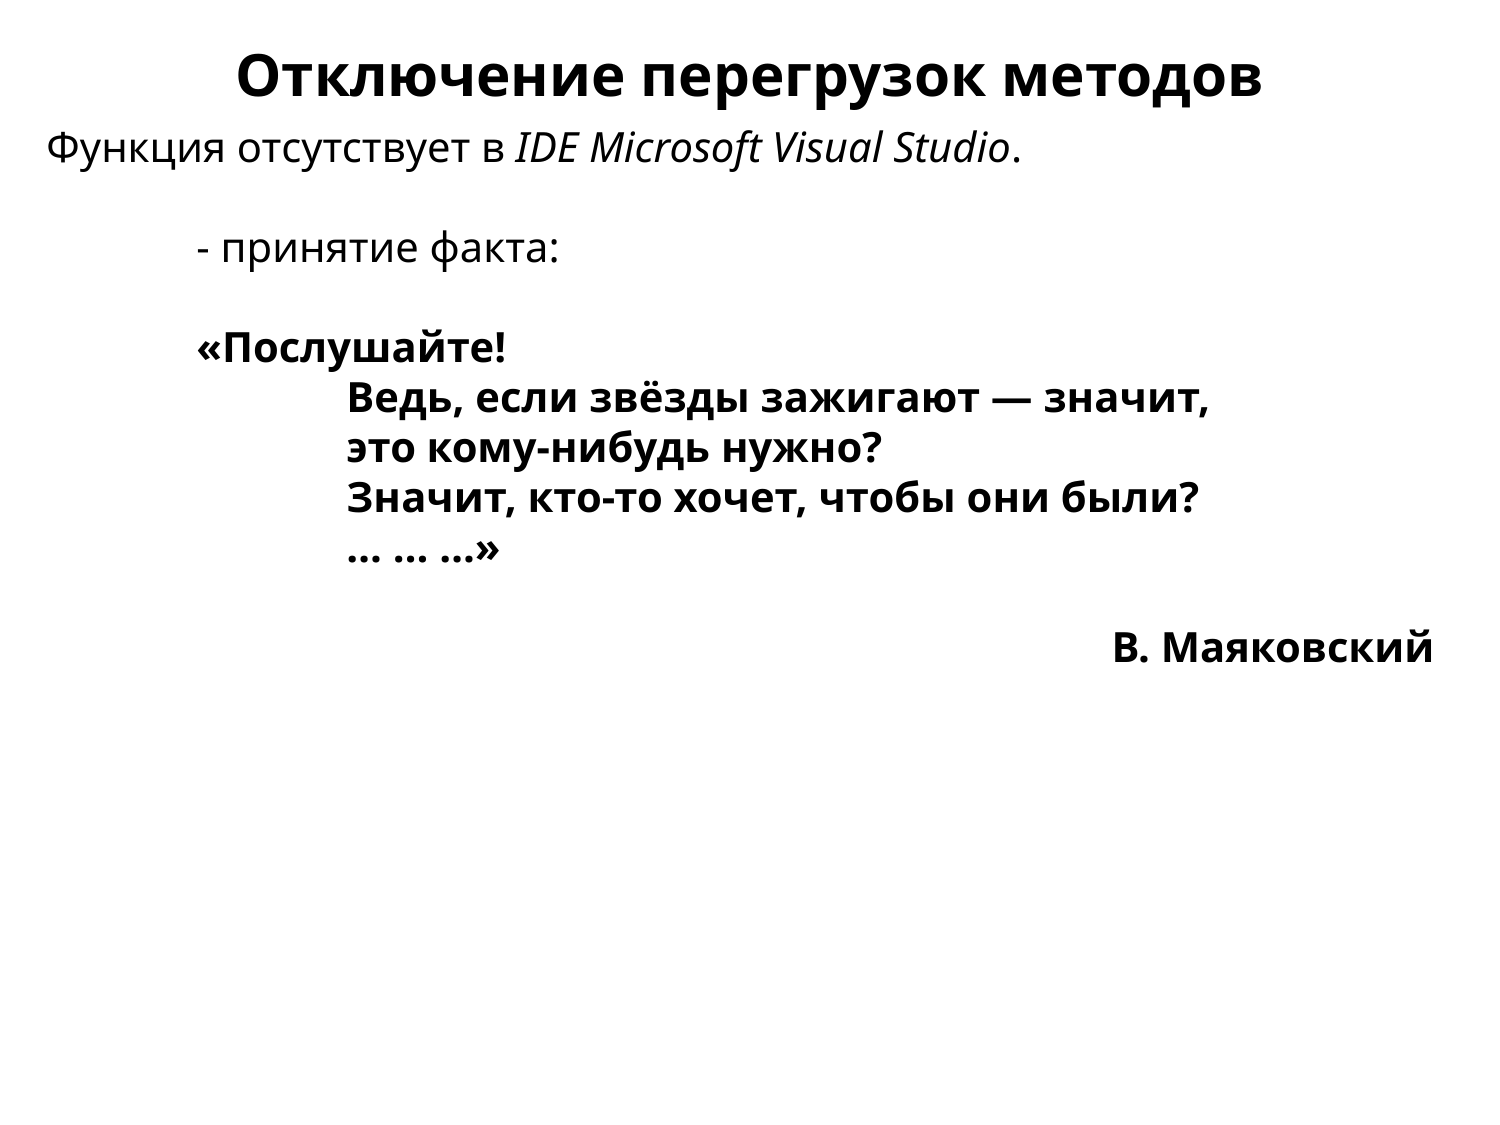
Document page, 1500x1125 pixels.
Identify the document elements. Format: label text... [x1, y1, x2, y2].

text_box Функция отсутствует в IDE Microsoft Visual Studio. - принятие факта: «Послушайте! Ведь, если звёзды зажигают — значит, это кому-нибудь нужно? Значит, кто-то хочет, чтобы они были? … … …» В. Маяковский [31, 113, 1450, 679]
text_box Отключение перегрузок методов [17, 30, 1483, 116]
